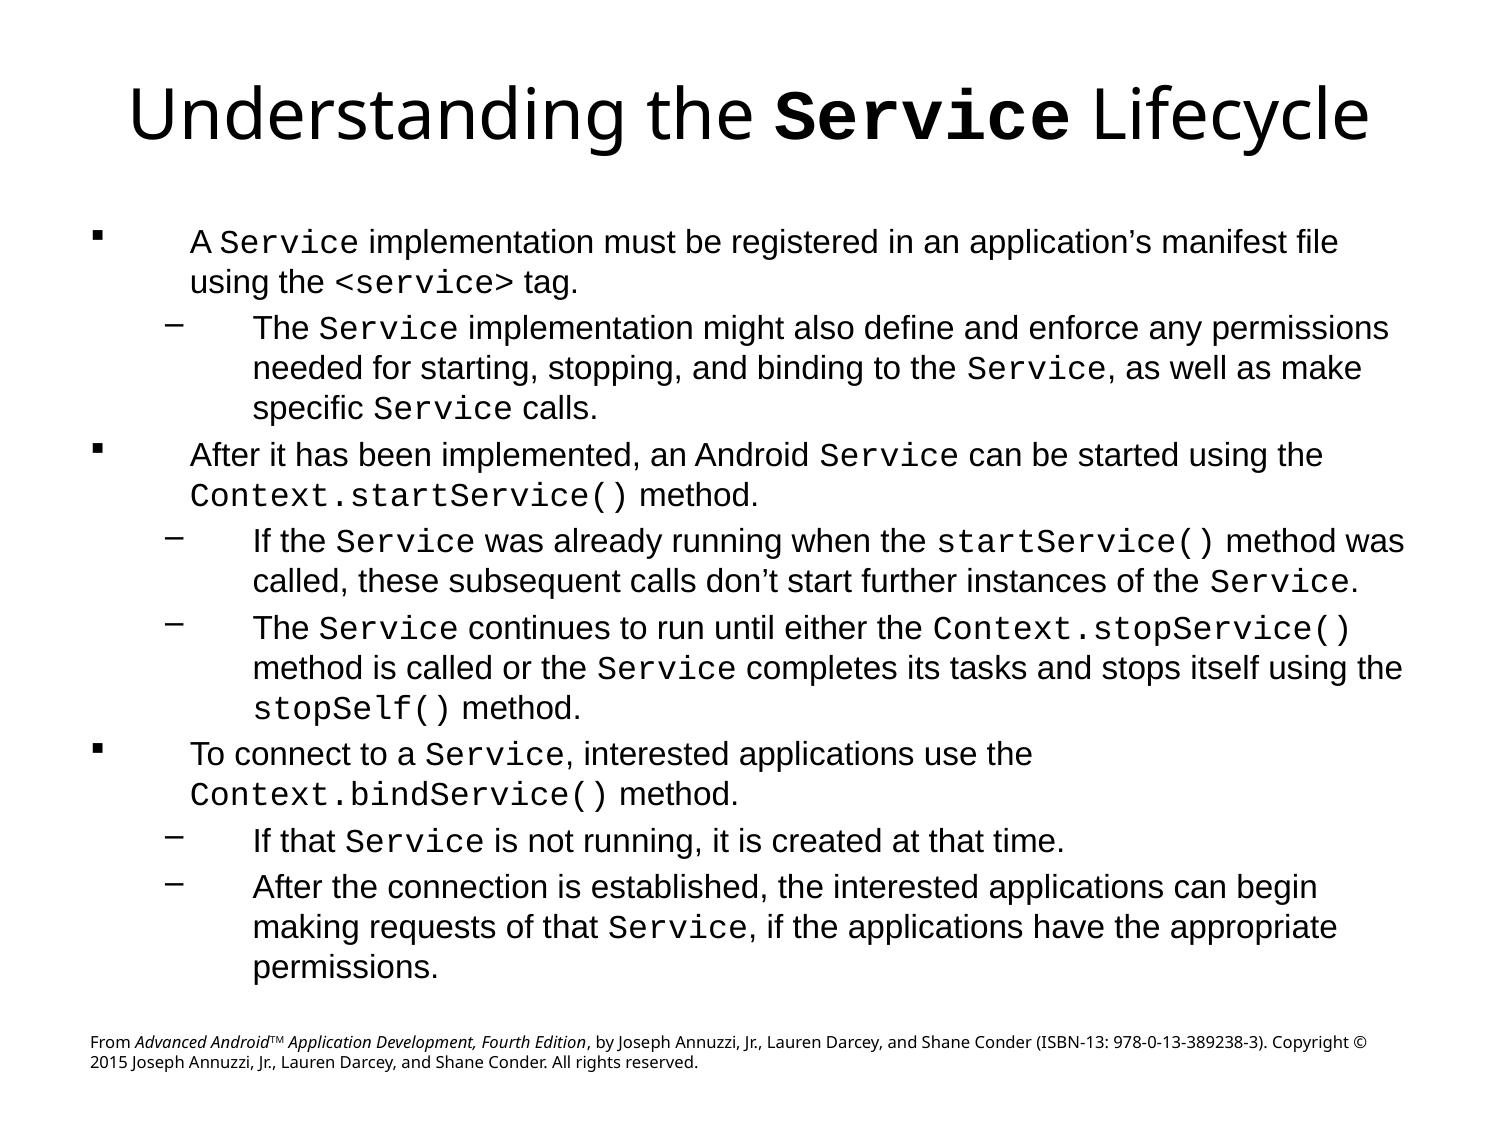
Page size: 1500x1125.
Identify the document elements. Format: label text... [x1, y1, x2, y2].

title Understanding the Service Lifecycle [75, 45, 1425, 188]
list A Service implementation must be registered in an application’s manifest file using the <service> tag. The Service implementation might also define and enforce any permissions needed for starting, stopping, and binding to the Service, as well as make specific Service calls. After it has been implemented, an Android Service can be started using the Context.startService() method. If the Service was already running when the startService() method was called, these subsequent calls don’t start further instances of the Service. The Service continues to run until either the Context.stopService() method is called or the Service completes its tasks and stops itself using the stopSelf() method. To connect to a Service, interested applications use the Context.bindService() method. If that Service is not running, it is created at that time. After the connection is established, the interested applications can begin making requests of that Service, if the applications have the appropriate permissions. [75, 212, 1425, 1005]
footer From Advanced AndroidTM Application Development, Fourth Edition, by Joseph Annuzzi, Jr., Lauren Darcey, and Shane Conder (ISBN-13: 978-0-13-389238-3). Copyright © 2015 Joseph Annuzzi, Jr., Lauren Darcey, and Shane Conder. All rights reserved. [74, 1024, 1426, 1103]
